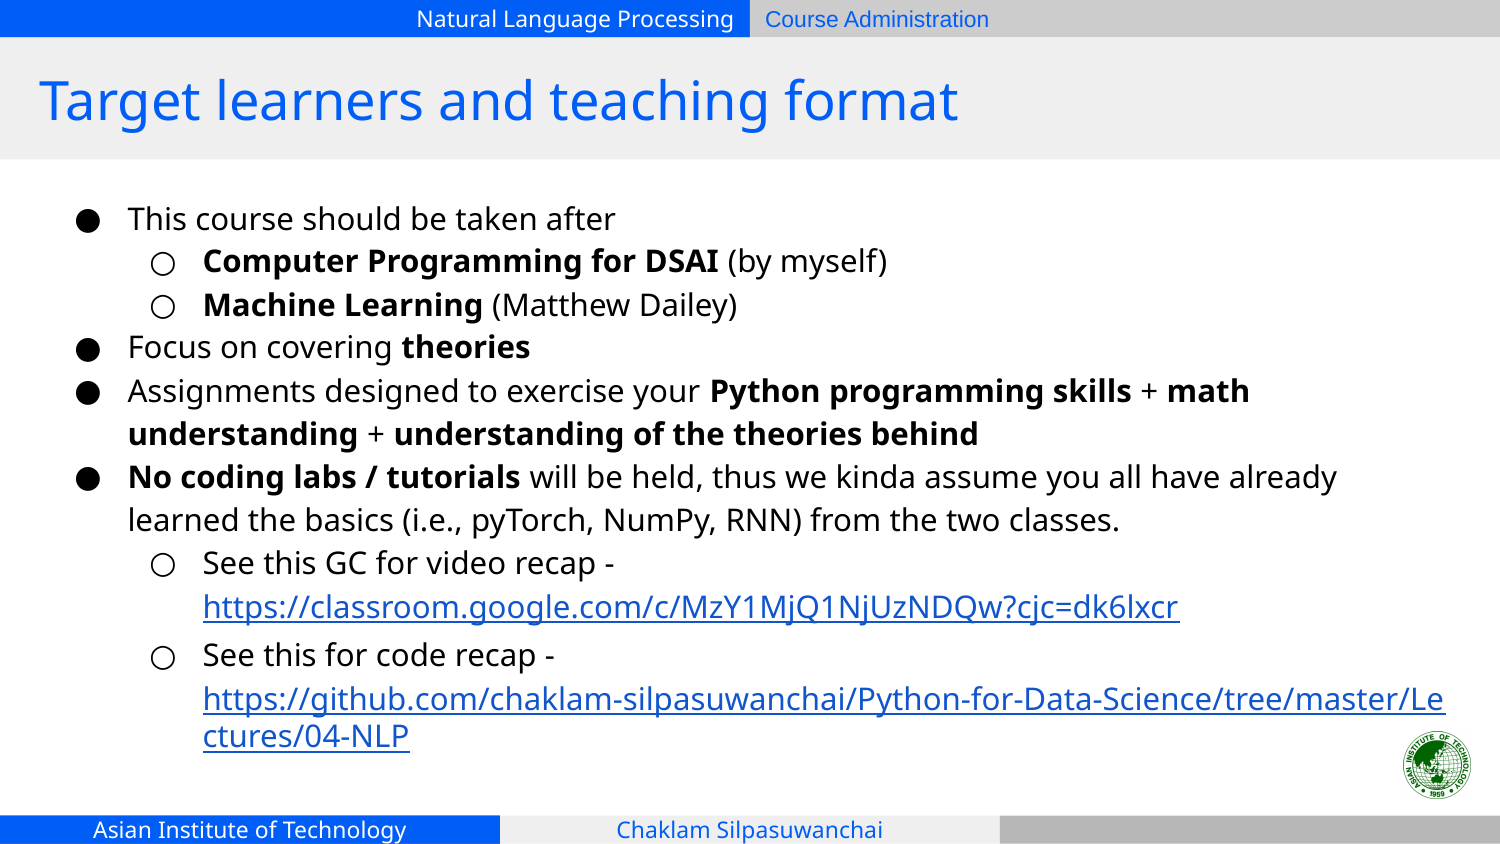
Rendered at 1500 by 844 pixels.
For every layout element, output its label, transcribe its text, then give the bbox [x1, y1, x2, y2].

title Target learners and teaching format [24, 37, 1475, 160]
picture [1403, 731, 1471, 799]
text_box This course should be taken after Computer Programming for DSAI (by myself) Machine Learning (Matthew Dailey) Focus on covering theories Assignments designed to exercise your Python programming skills + math understanding + understanding of the theories behind No coding labs / tutorials will be held, thus we kinda assume you all have already learned the basics (i.e., pyTorch, NumPy, RNN) from the two classes. See this GC for video recap - https://classroom.google.com/c/MzY1MjQ1NjUzNDQw?cjc=dk6lxcr See this for code recap - https://github.com/chaklam-silpasuwanchai/Python-for-Data-Science/tree/master/Lectures/04-NLP [37, 178, 1464, 787]
